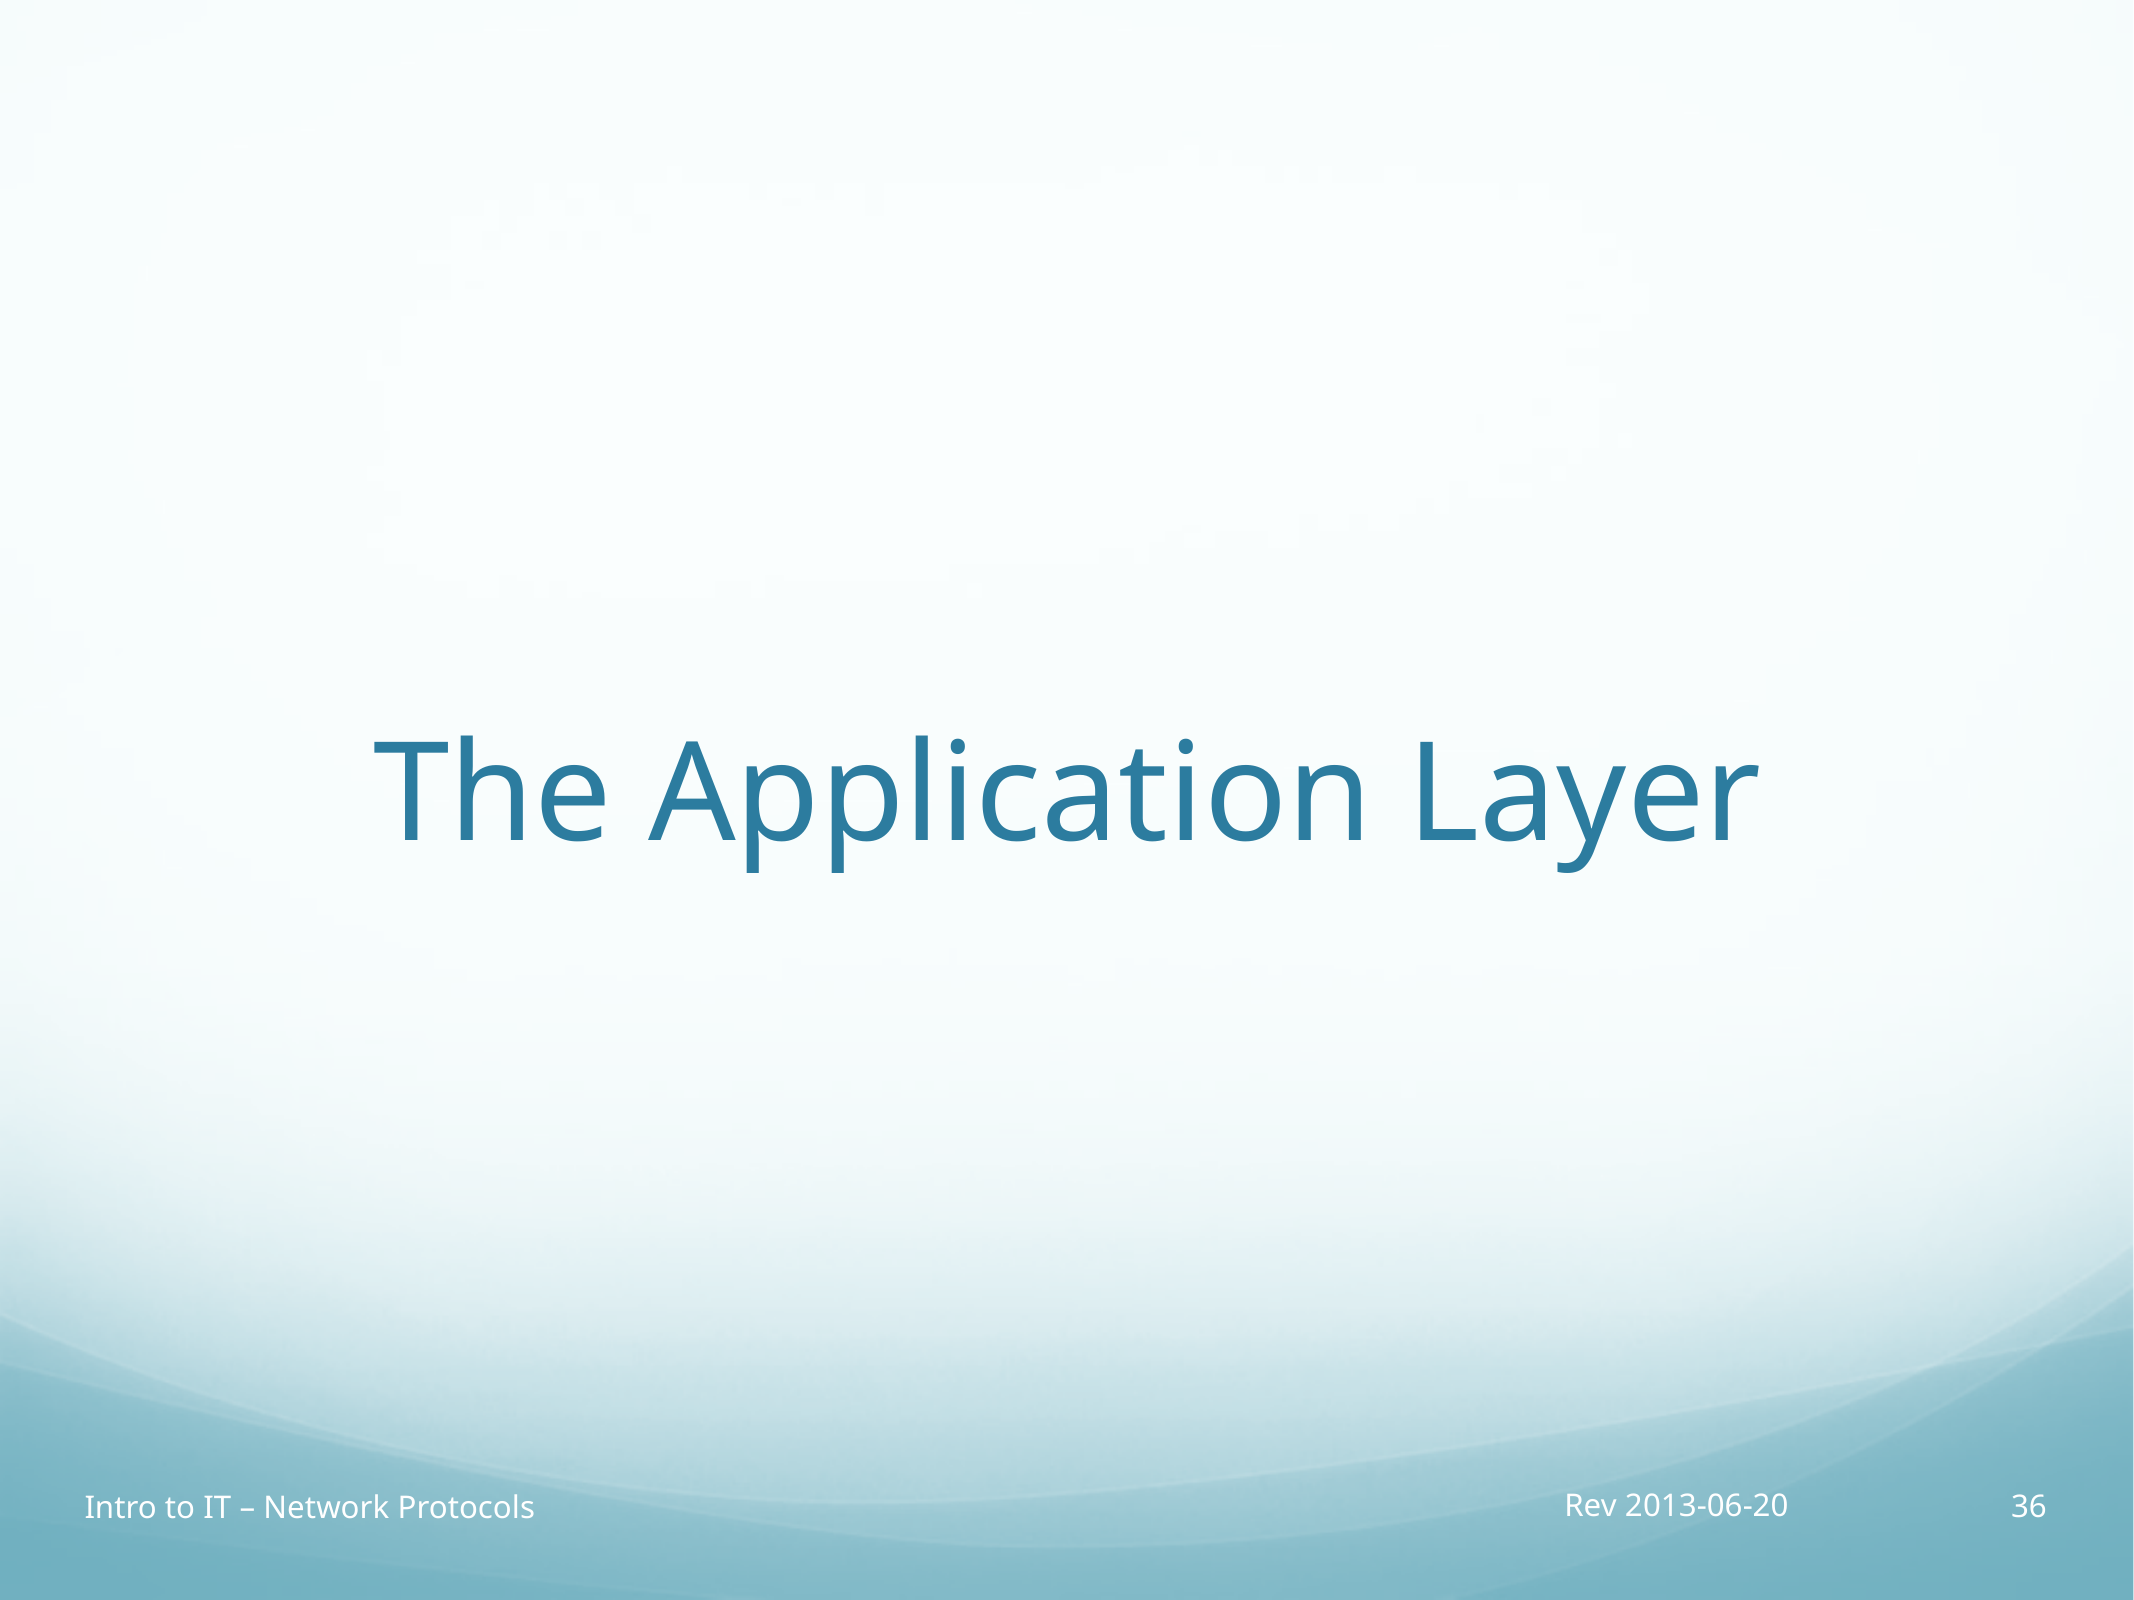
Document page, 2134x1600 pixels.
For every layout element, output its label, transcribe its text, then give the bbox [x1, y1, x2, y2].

title The Application Layer [127, 560, 2008, 879]
